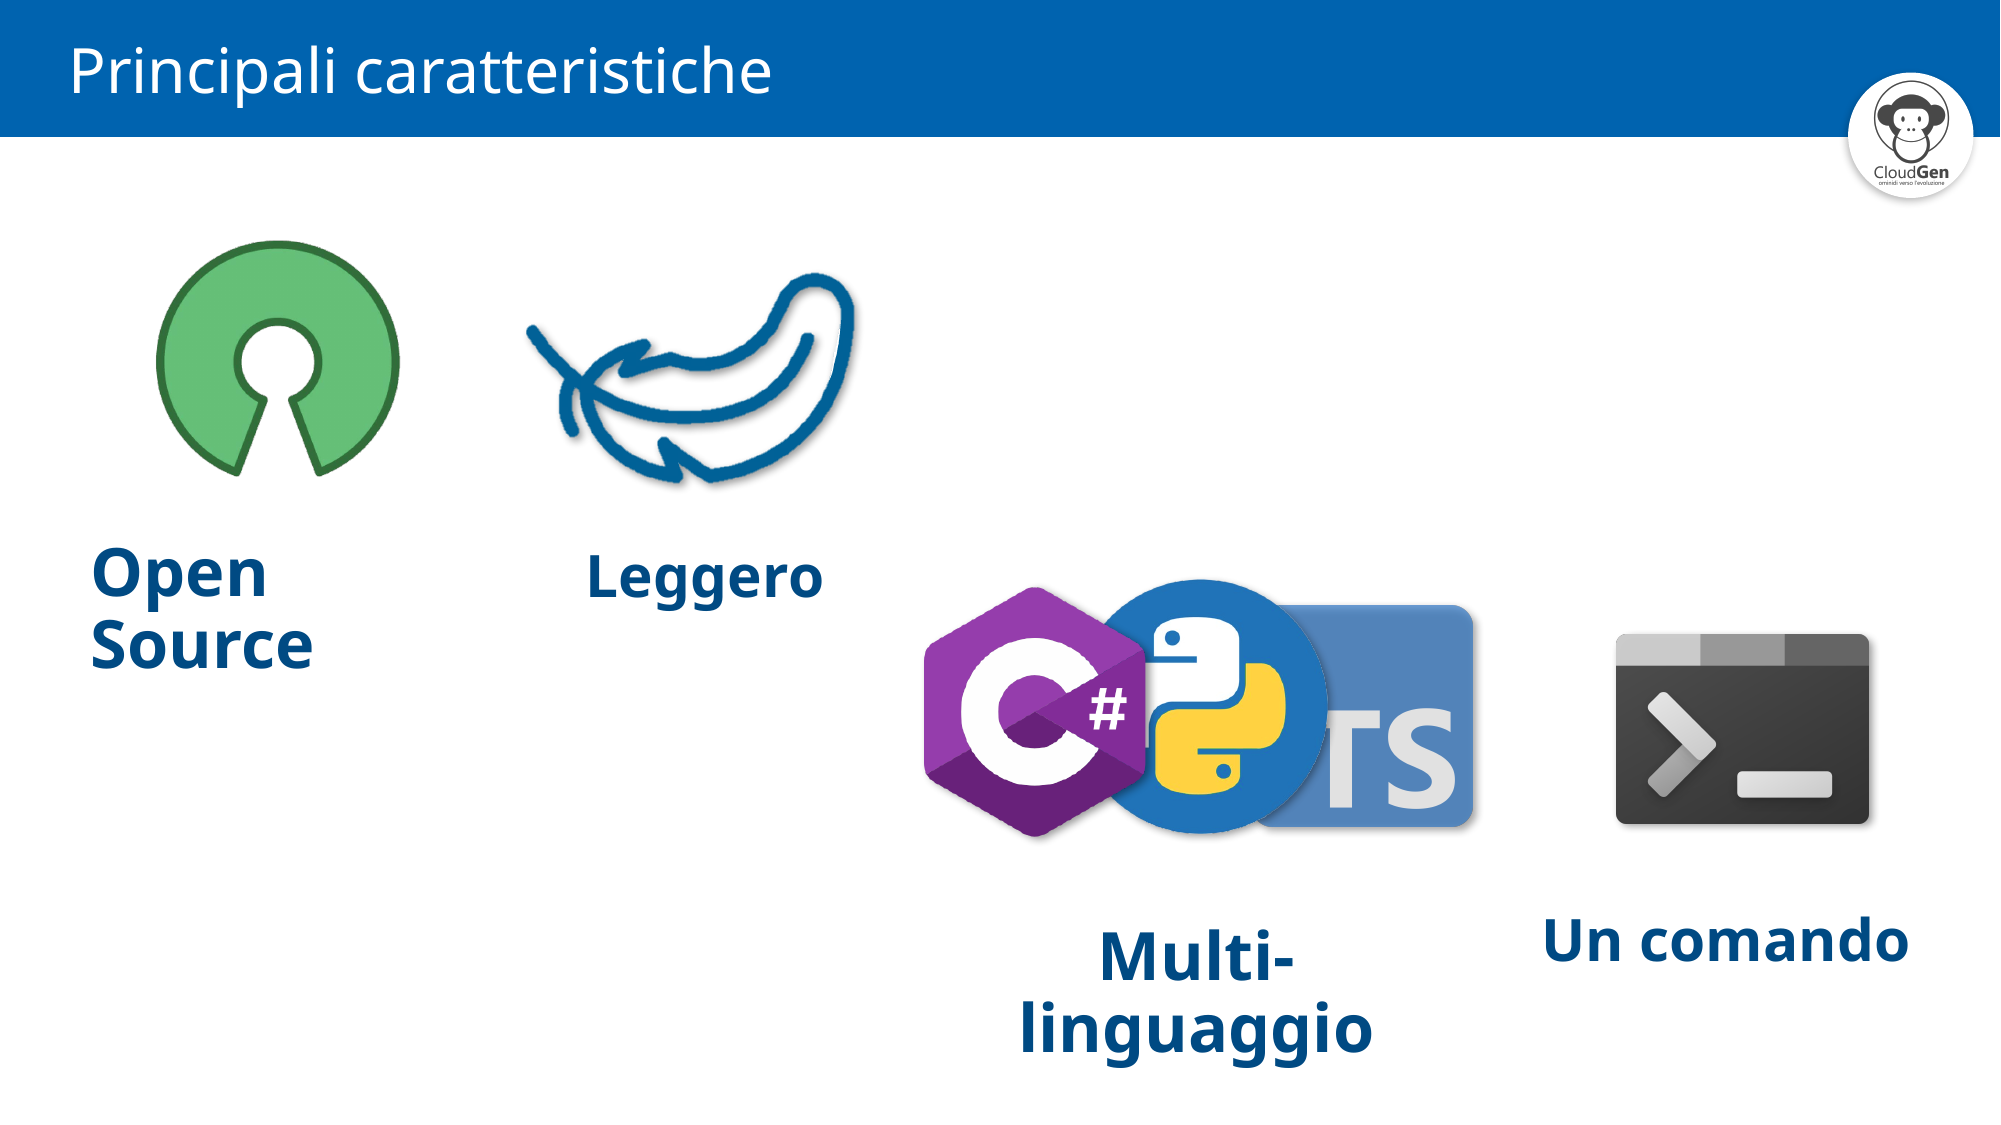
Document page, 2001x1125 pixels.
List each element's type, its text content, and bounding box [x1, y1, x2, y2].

text_box Un comando [1525, 903, 1959, 997]
list Open Source [75, 531, 509, 625]
text_box Multi-linguaggio [968, 915, 1425, 1039]
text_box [917, 566, 1473, 853]
text_box Leggero [570, 538, 856, 632]
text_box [79, 218, 476, 490]
picture [526, 272, 856, 486]
picture [1616, 634, 1869, 824]
title Principali caratteristiche [53, 22, 1324, 126]
picture [1855, 75, 1967, 187]
